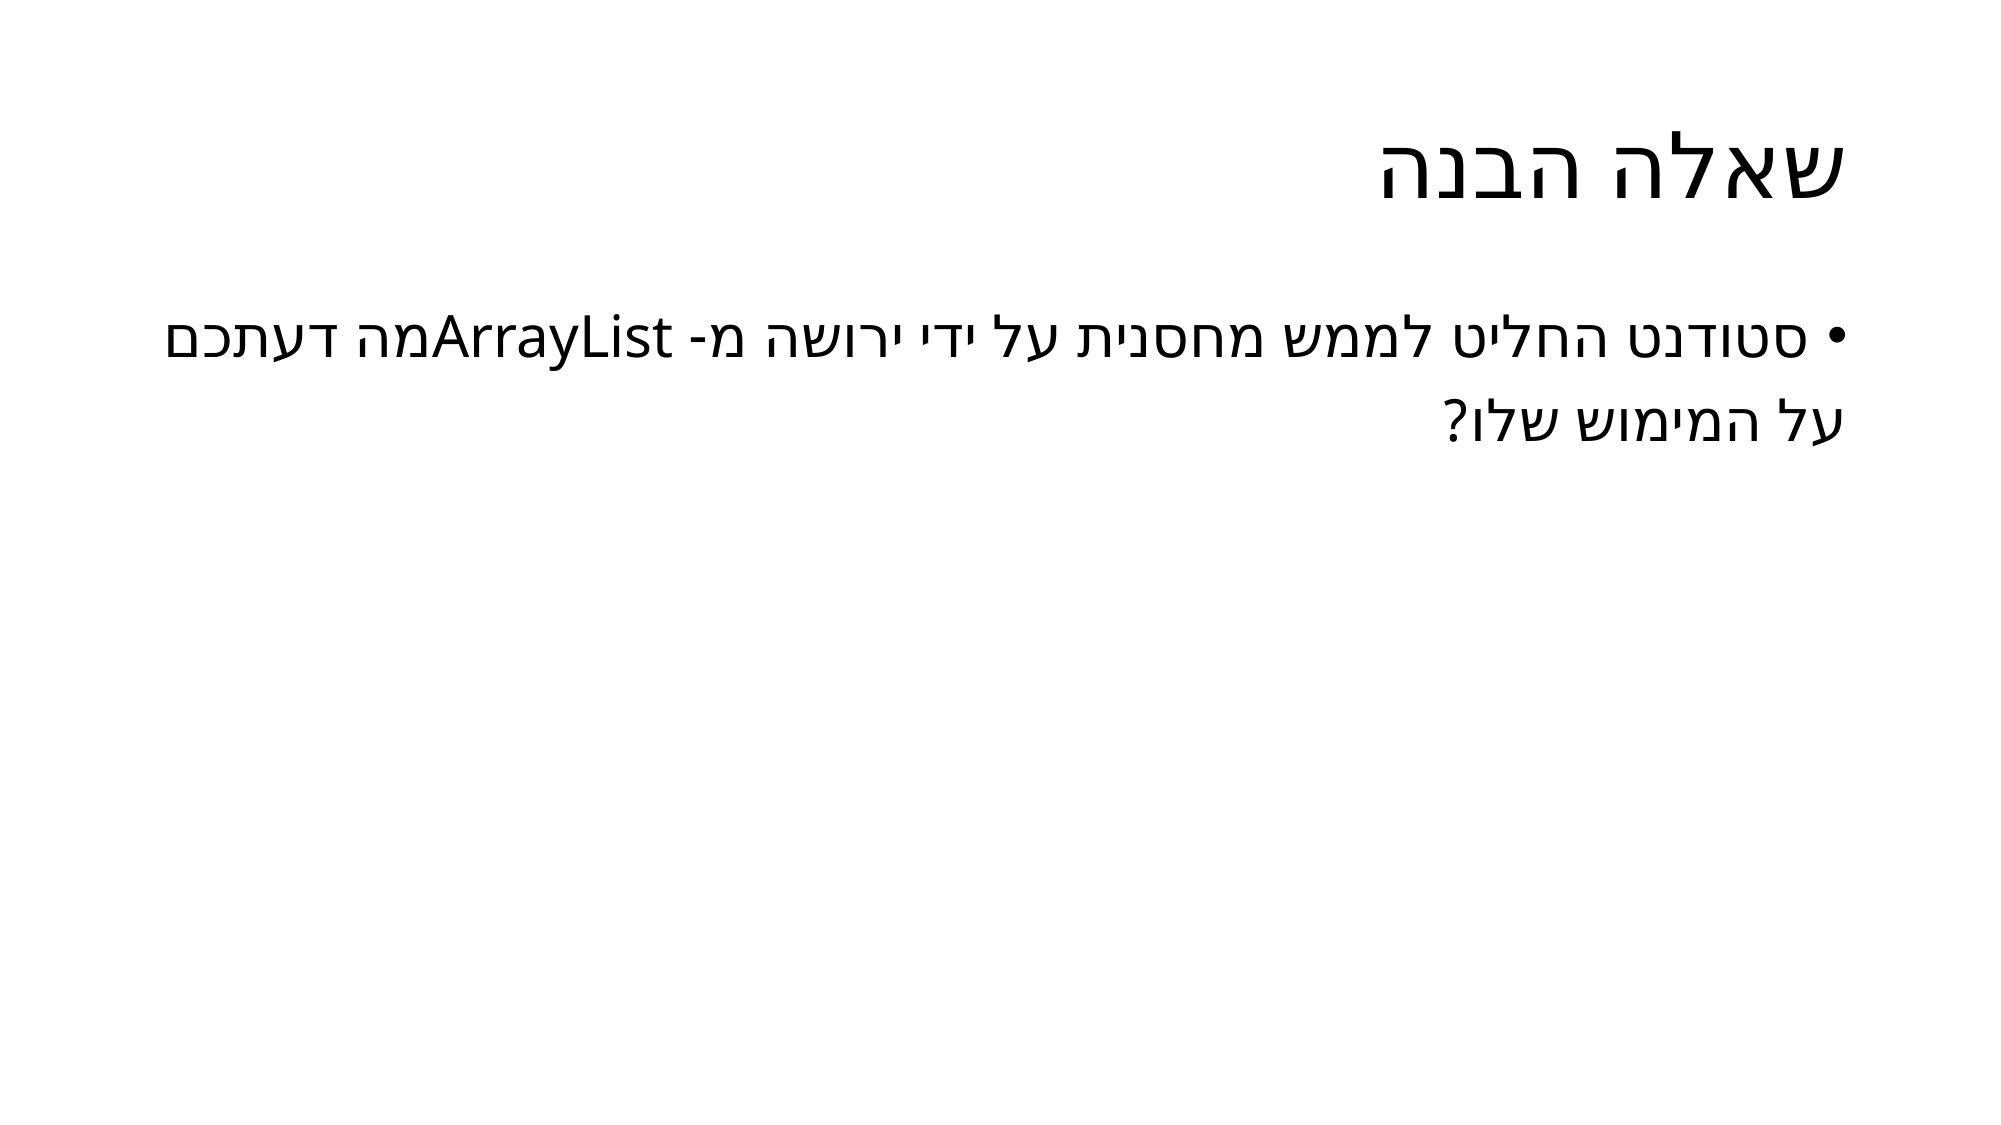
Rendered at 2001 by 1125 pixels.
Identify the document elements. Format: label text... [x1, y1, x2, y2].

list סטודנט החליט לממש מחסנית על ידי ירושה מ- ArrayListמה דעתכם על המימוש שלו? [137, 299, 1863, 1014]
title שאלה הבנה [137, 59, 1863, 278]
